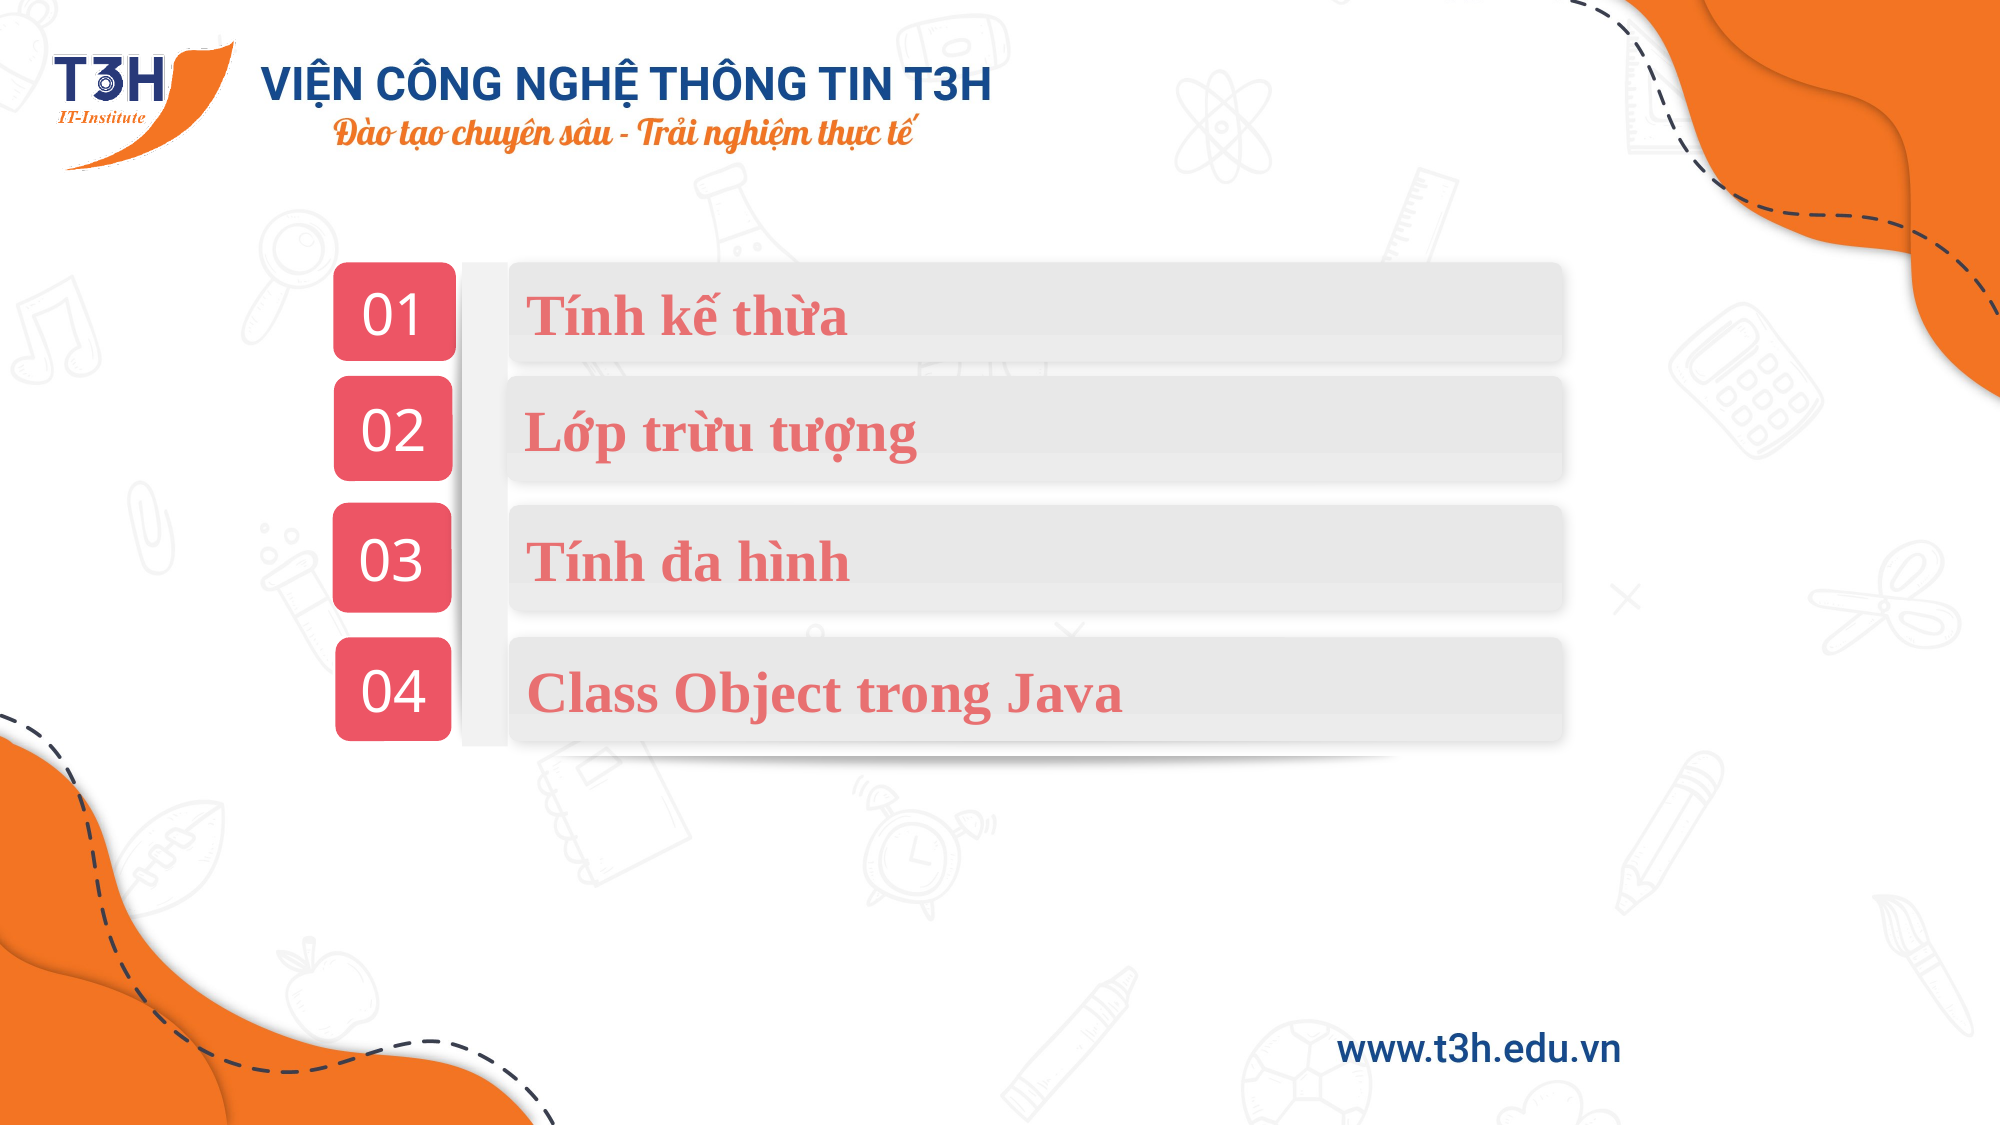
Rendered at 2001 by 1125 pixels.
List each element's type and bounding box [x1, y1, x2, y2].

text_box [332, 635, 452, 747]
text_box [508, 637, 1563, 751]
picture [0, 0, 2000, 1125]
text_box [332, 502, 441, 621]
text_box [506, 375, 1563, 483]
text_box [441, 262, 508, 751]
